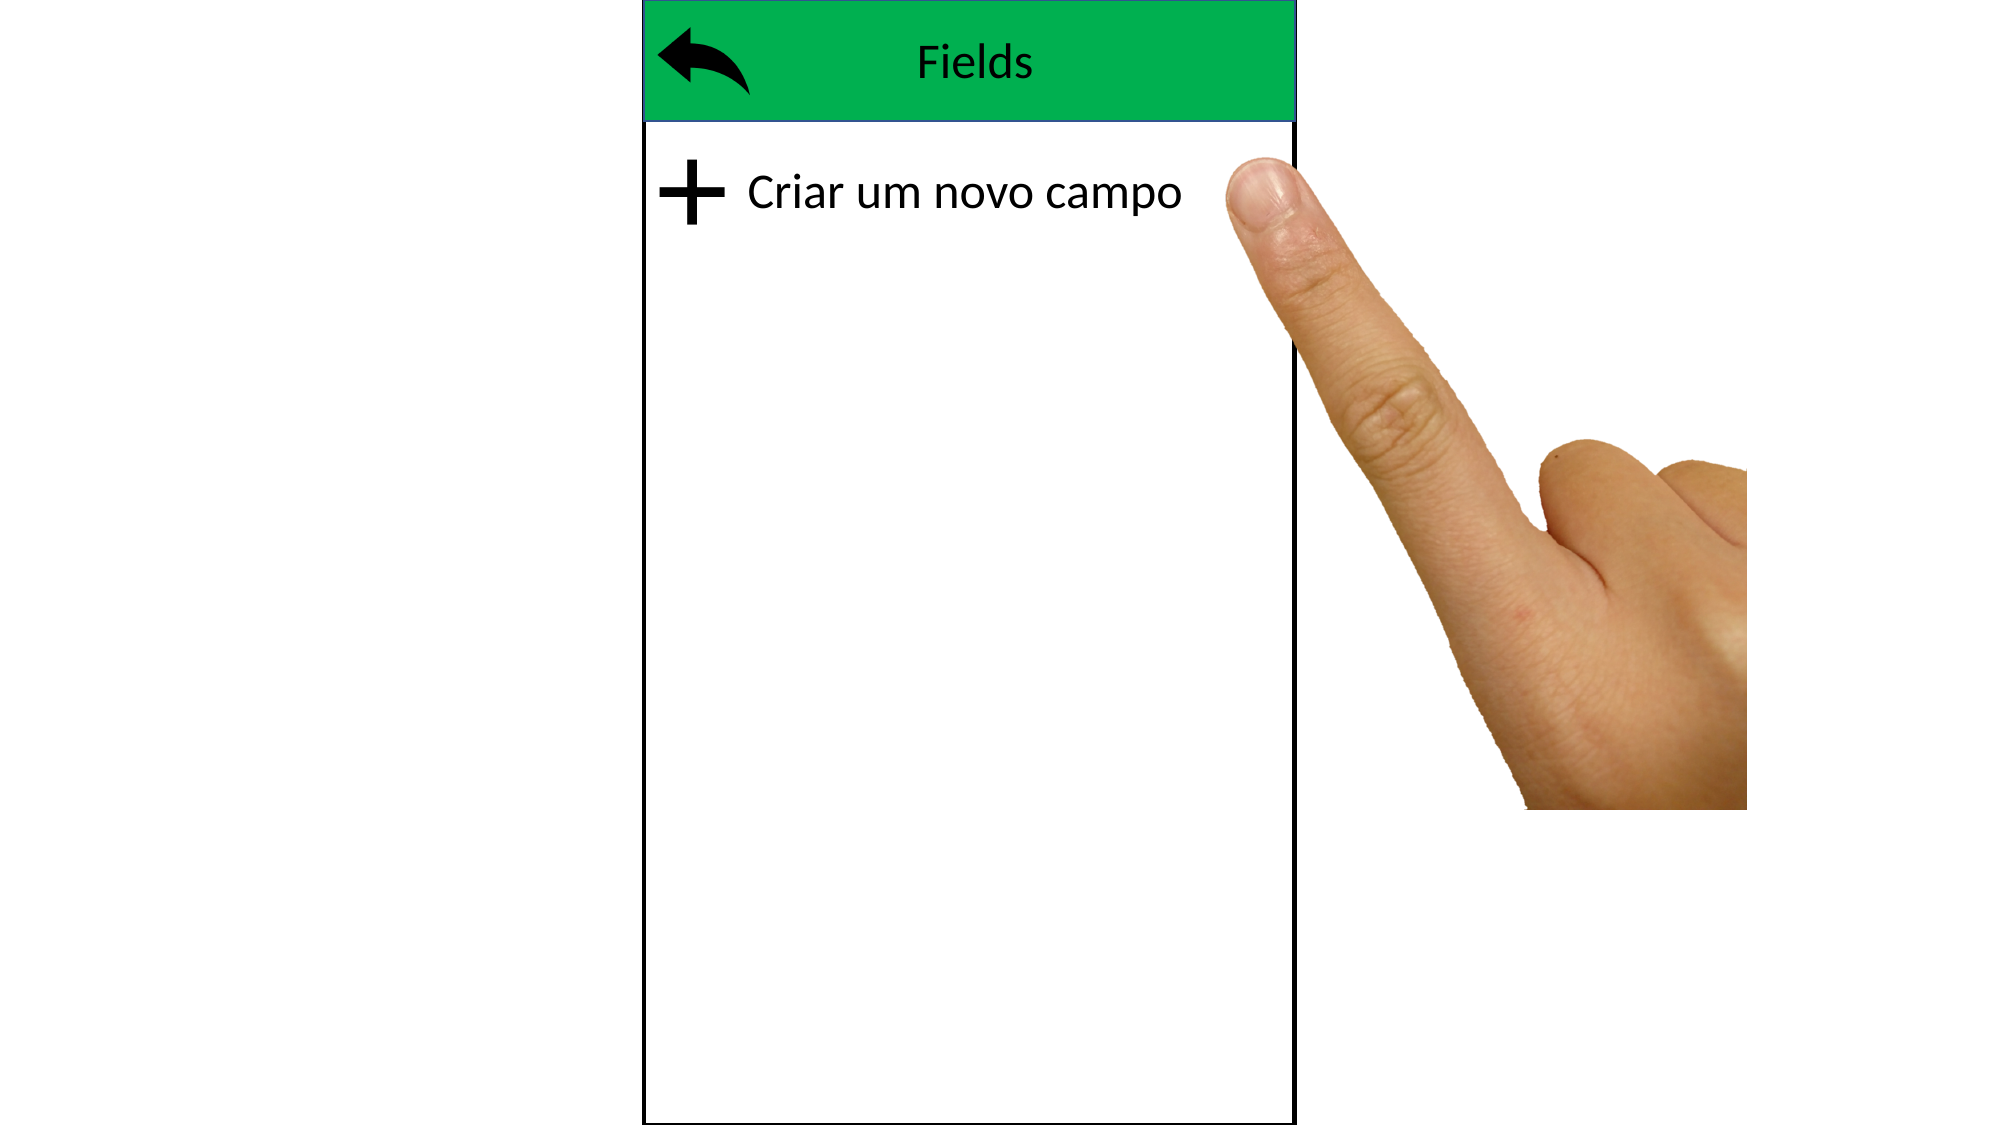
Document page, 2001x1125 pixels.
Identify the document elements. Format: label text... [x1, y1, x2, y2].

text_box [643, 0, 1296, 122]
picture [653, 153, 731, 231]
text_box Criar um novo campo [732, 150, 1198, 226]
picture [648, 5, 759, 116]
text_box [643, 122, 1296, 1125]
text_box Fields [901, 21, 1049, 97]
picture [1214, 148, 1747, 810]
